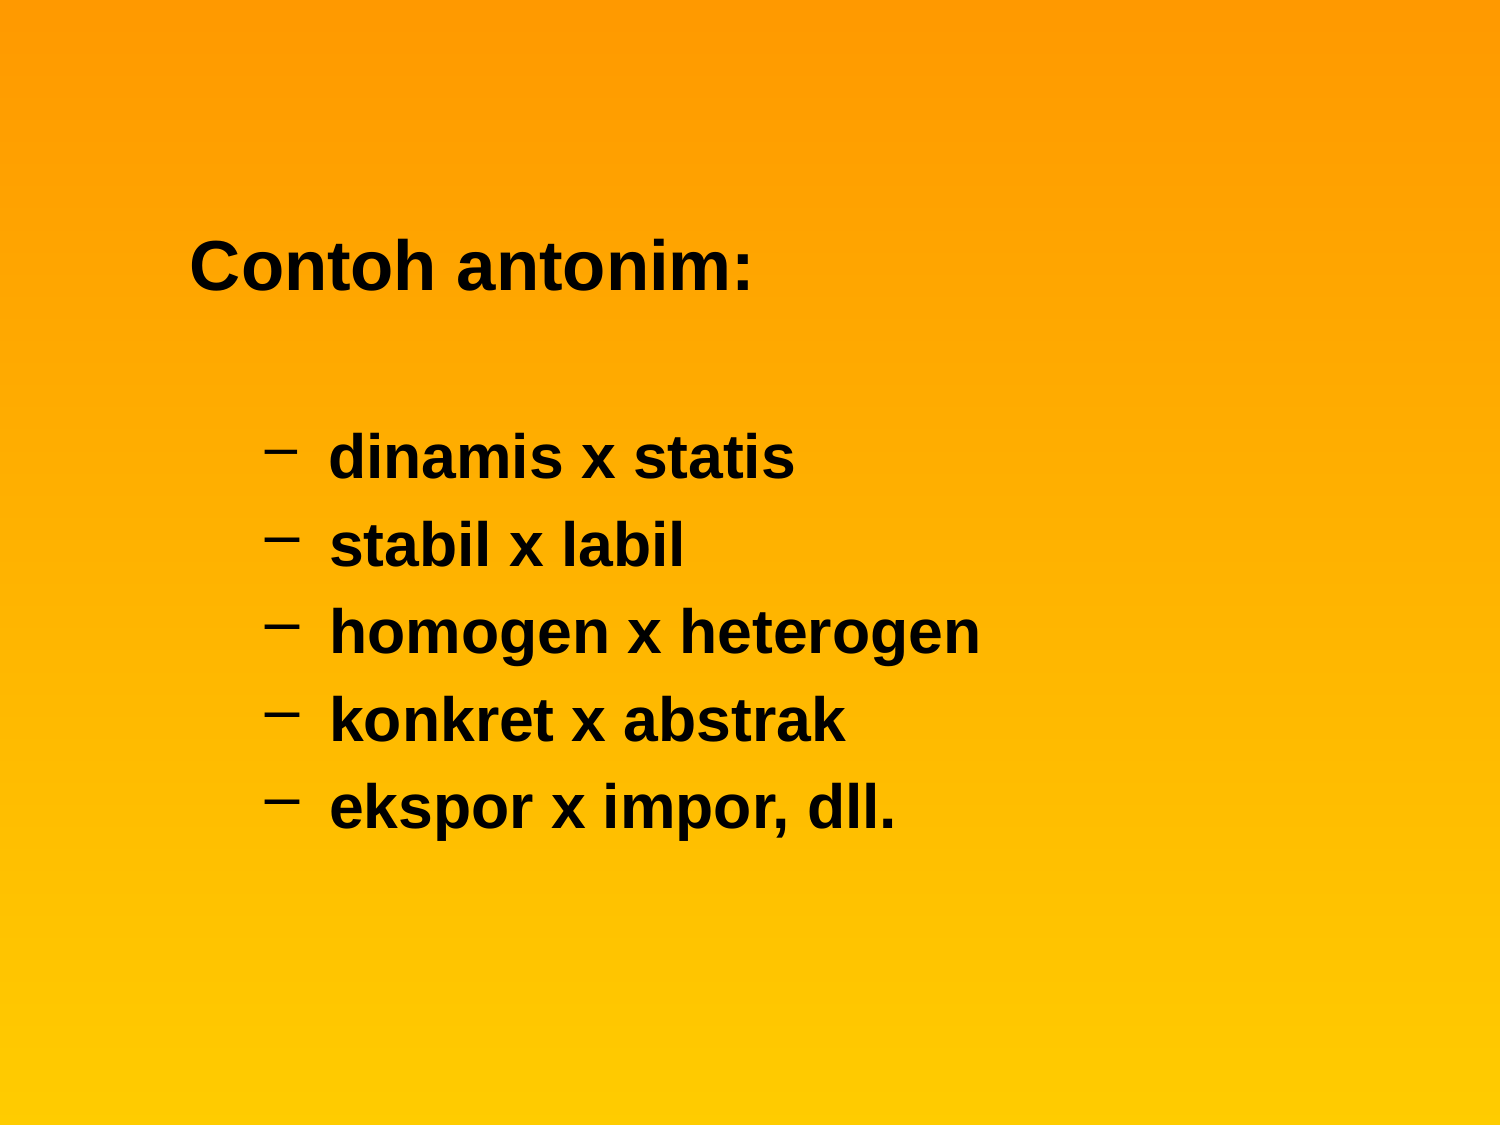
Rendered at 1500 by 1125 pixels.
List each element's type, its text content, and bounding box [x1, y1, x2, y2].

list Contoh antonim: dinamis x statis stabil x labil homogen x heterogen konkret x abstrak ekspor x impor, dll. [174, 212, 1138, 956]
